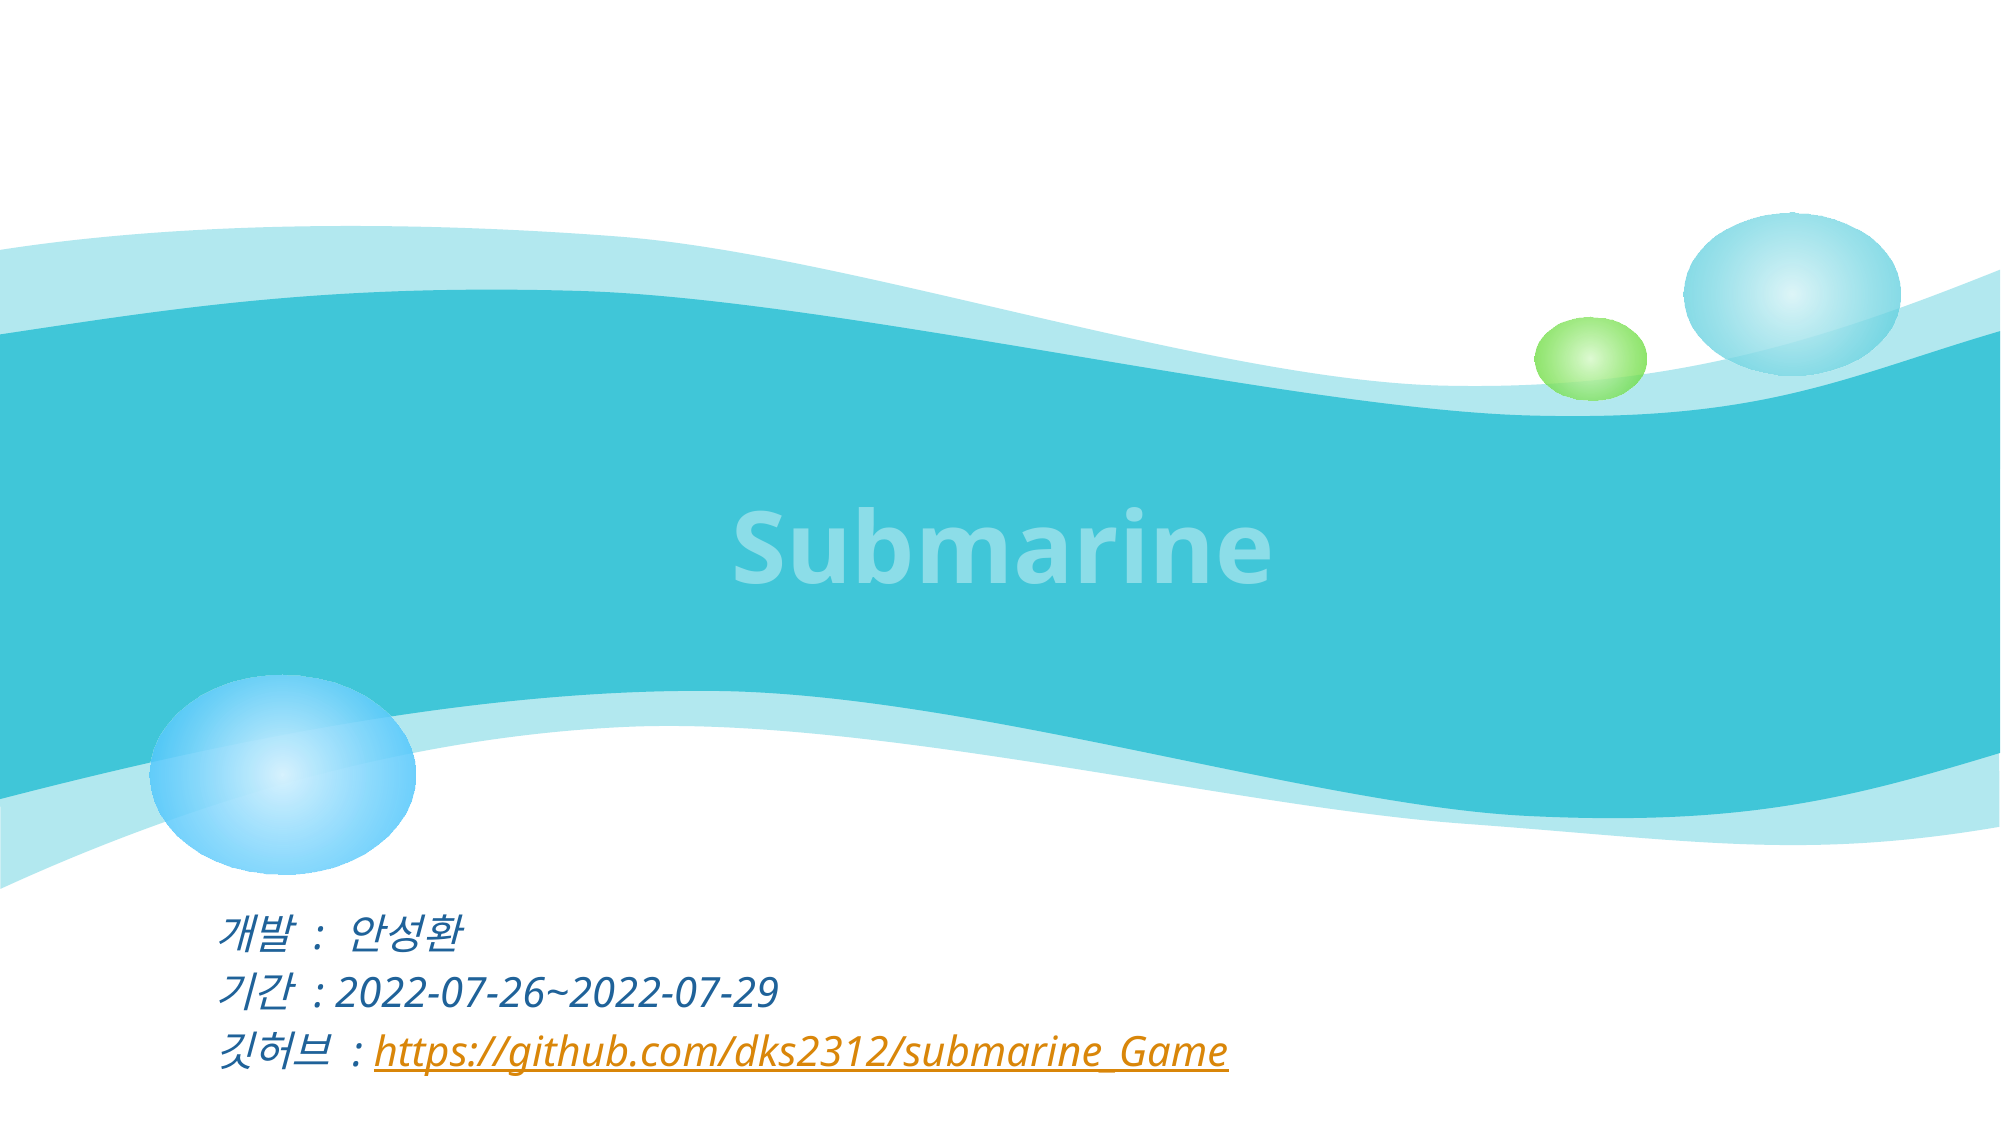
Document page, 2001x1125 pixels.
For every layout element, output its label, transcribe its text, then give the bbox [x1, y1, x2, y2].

subtitle 개발 : 안성환 기간 : 2022-07-26~2022-07-29 깃허브 : https://github.com/dks2312/submarine_Game [200, 900, 1600, 1105]
title Submarine [136, 363, 1870, 725]
